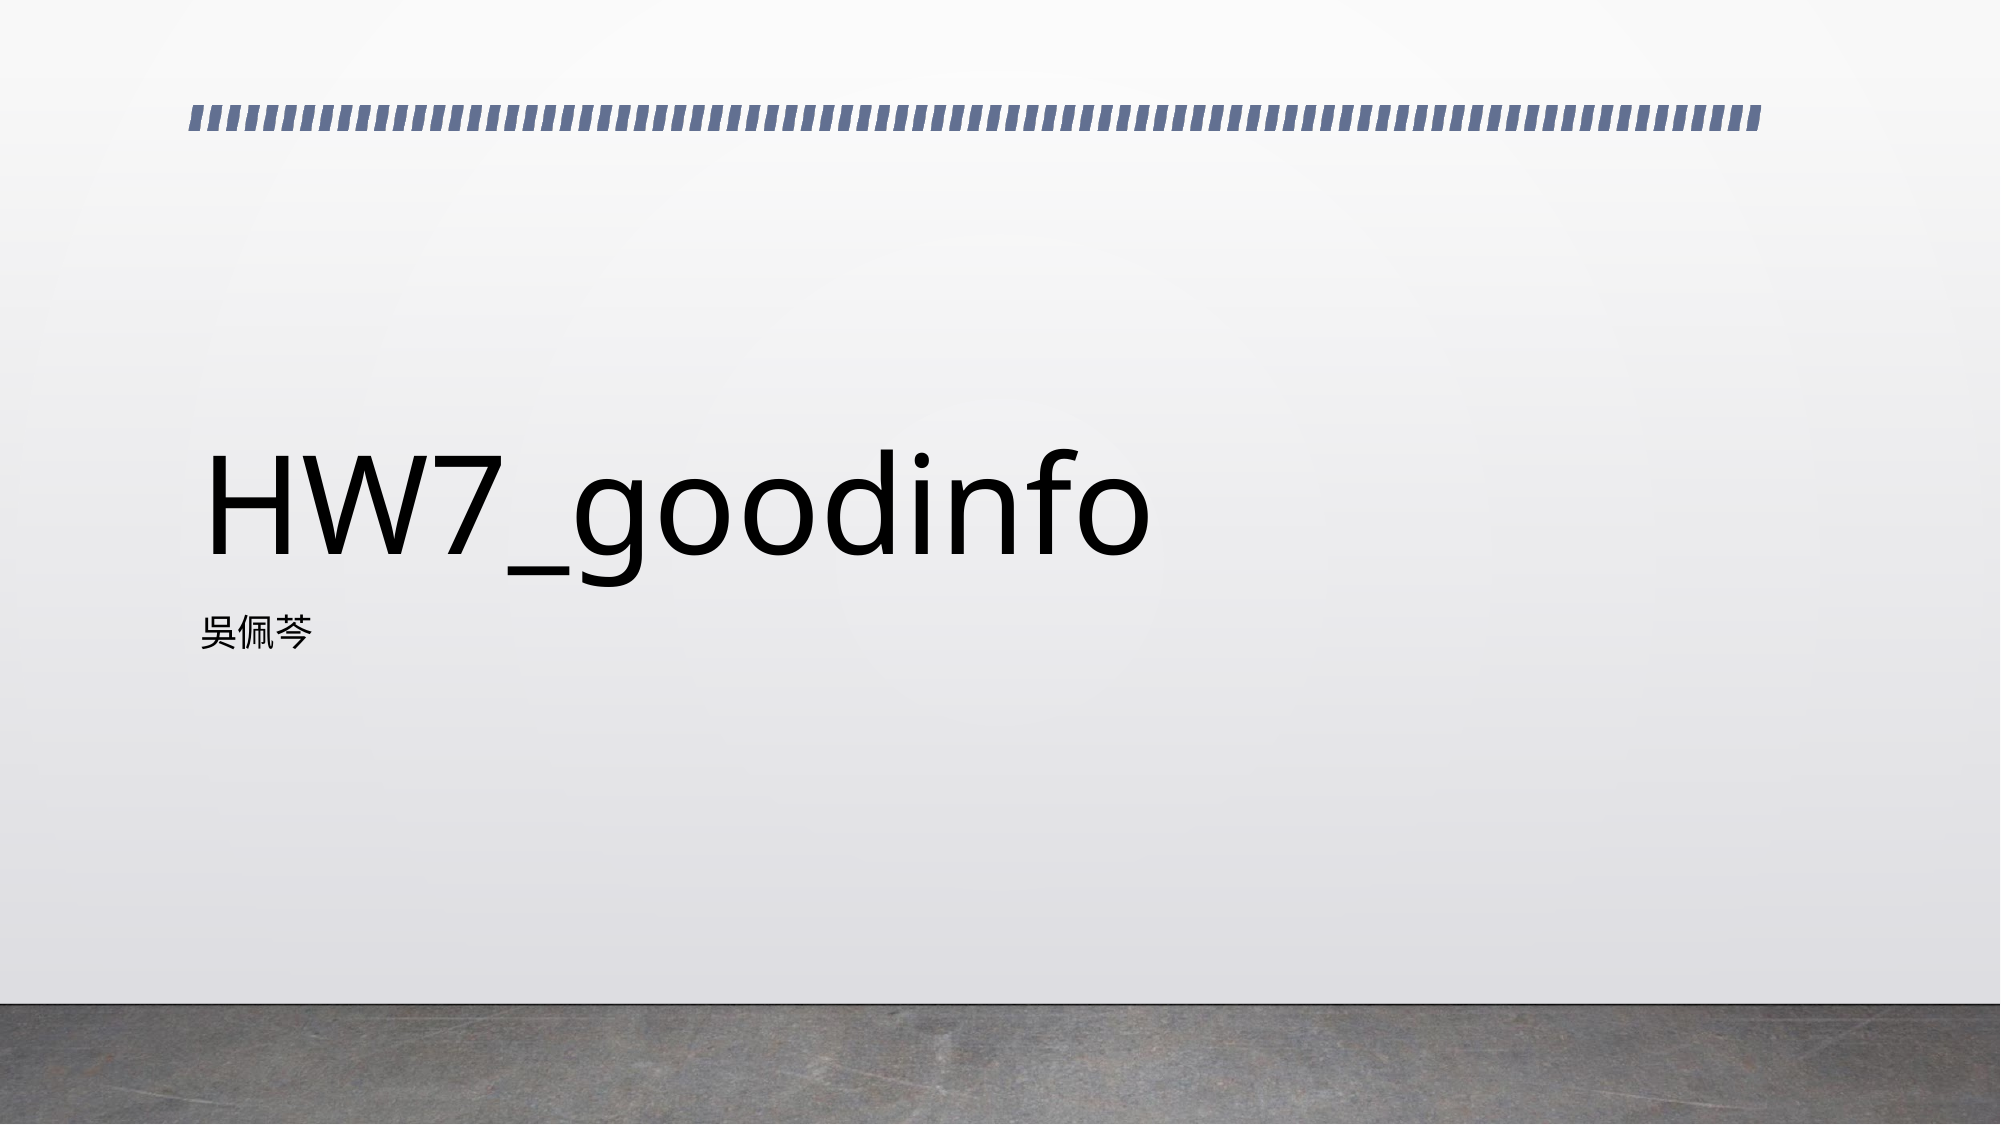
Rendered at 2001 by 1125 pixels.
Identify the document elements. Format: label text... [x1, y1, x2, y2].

picture [0, 1004, 2000, 1124]
subtitle 吳佩芩 [185, 584, 1602, 761]
picture [186, 105, 1762, 131]
title HW7_goodinfo [185, 155, 1602, 584]
